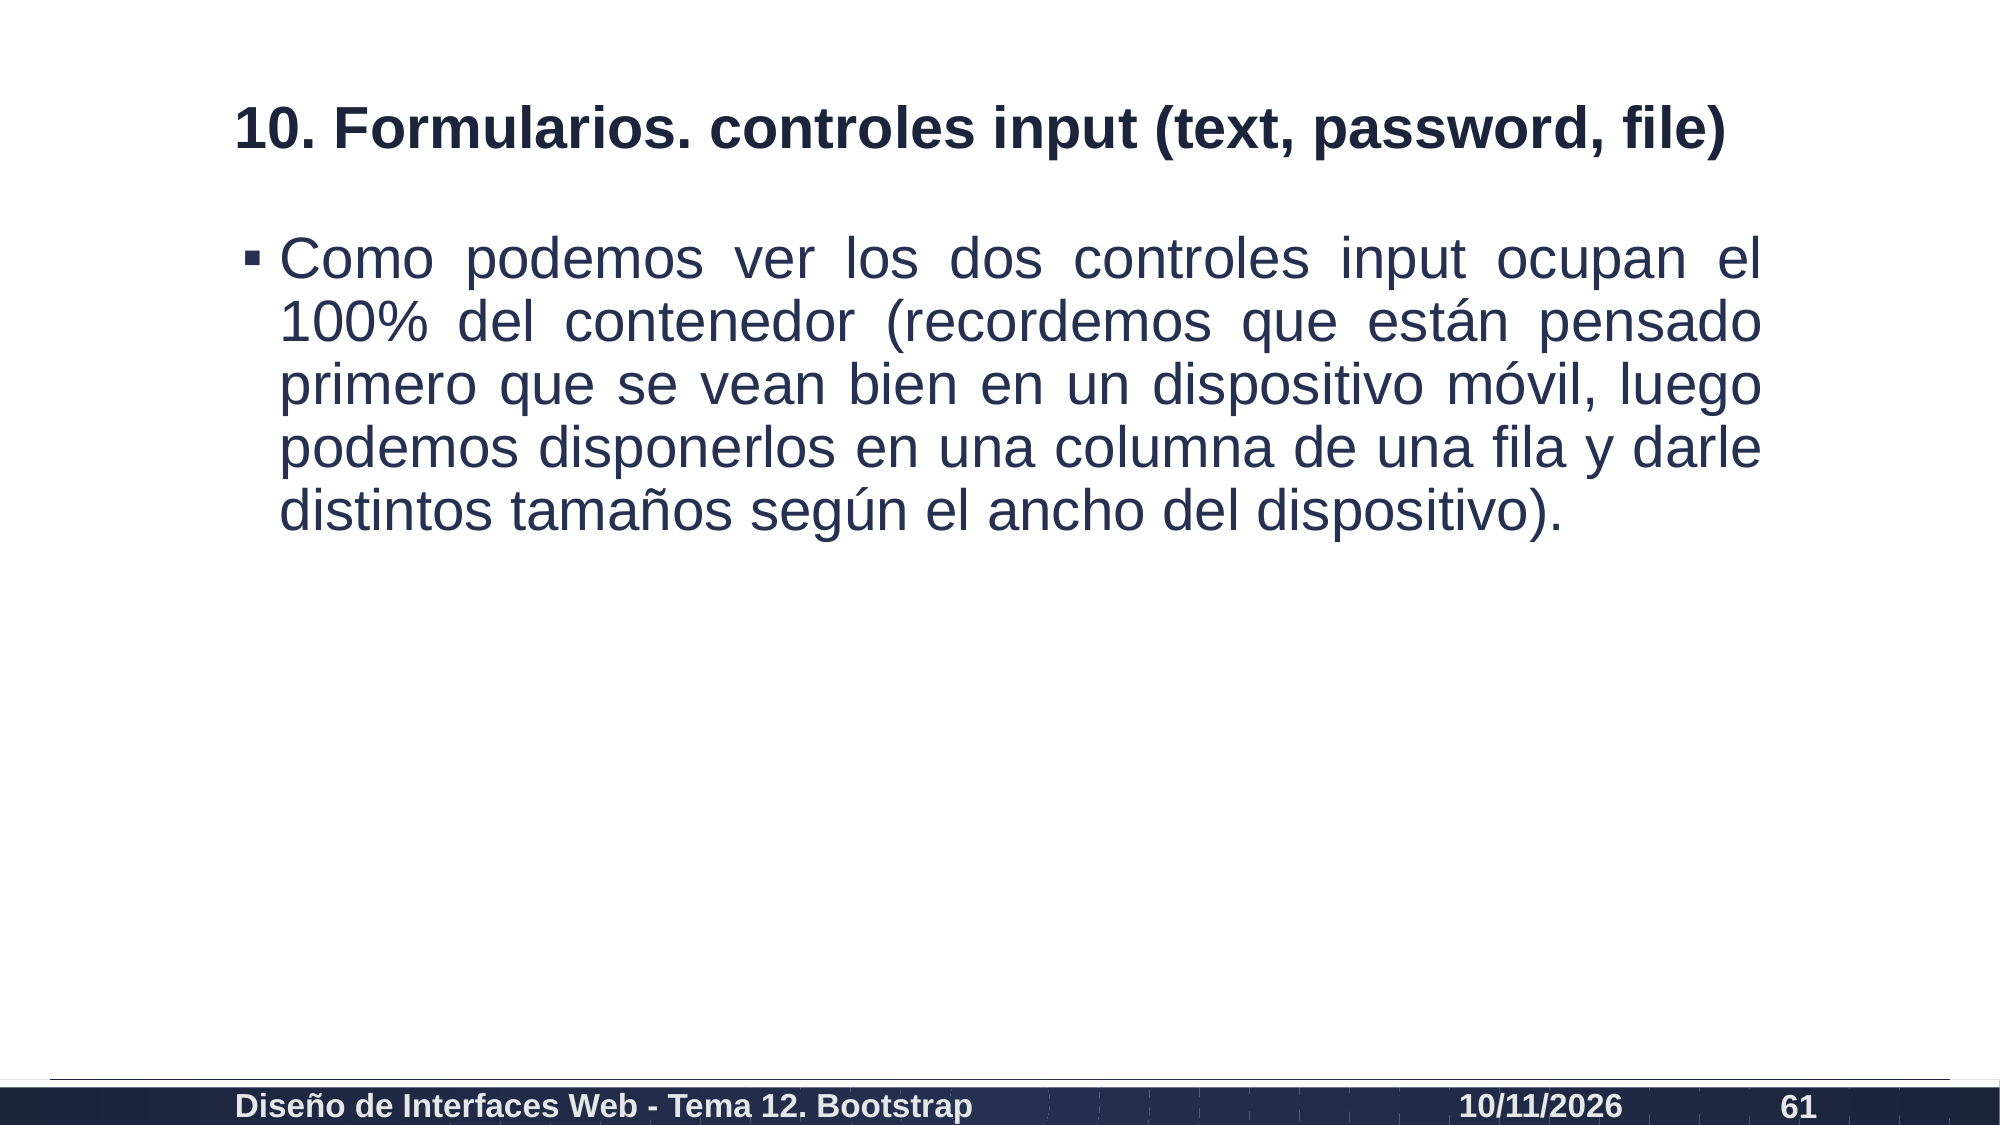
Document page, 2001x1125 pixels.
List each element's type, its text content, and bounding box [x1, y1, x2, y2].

slide_number 61 [1674, 1085, 1833, 1125]
list Como podemos ver los dos controles input ocupan el 100% del contenedor (recordemos que están pensado primero que se vean bien en un dispositivo móvil, luego podemos disponerlos en una columna de una fila y darle distintos tamaños según el ancho del dispositivo). [219, 220, 1780, 989]
footer Diseño de Interfaces Web - Tema 12. Bootstrap [219, 1085, 1395, 1124]
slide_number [1420, 1085, 1639, 1124]
title 10. Formularios. controles input (text, password, file) [219, 76, 1780, 170]
